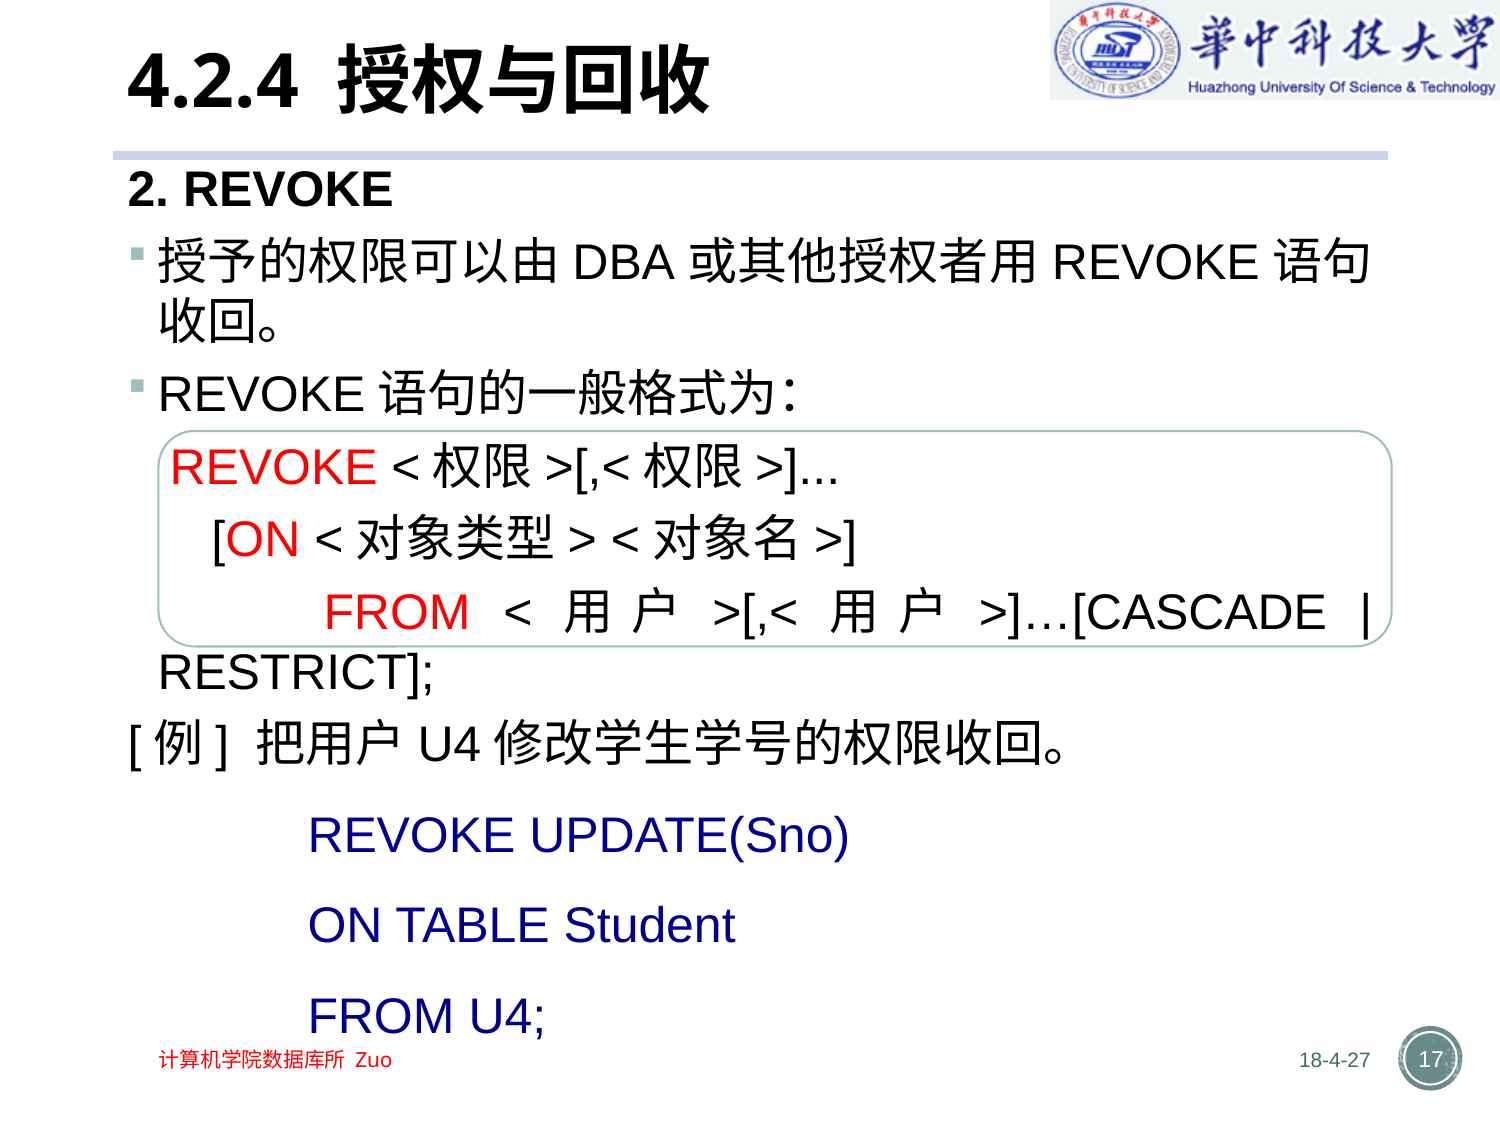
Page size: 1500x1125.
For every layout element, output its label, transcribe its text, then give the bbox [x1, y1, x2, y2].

picture [1050, 0, 1500, 100]
list 2. REVOKE 授予的权限可以由DBA或其他授权者用REVOKE语句收回。 REVOKE语句的一般格式为： REVOKE <权限>[,<权限>]... [ON <对象类型> <对象名>] FROM <用户>[,<用户>]…[CASCADE | RESTRICT]; [例] 把用户U4修改学生学号的权限收回。 REVOKE UPDATE(Sno) ON TABLE Student FROM U4; [112, 149, 1388, 1013]
title 4.2.4 授权与回收 [112, 19, 1388, 148]
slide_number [983, 1028, 1386, 1089]
text_box [157, 429, 1393, 648]
slide_number 17 [1391, 1028, 1471, 1089]
